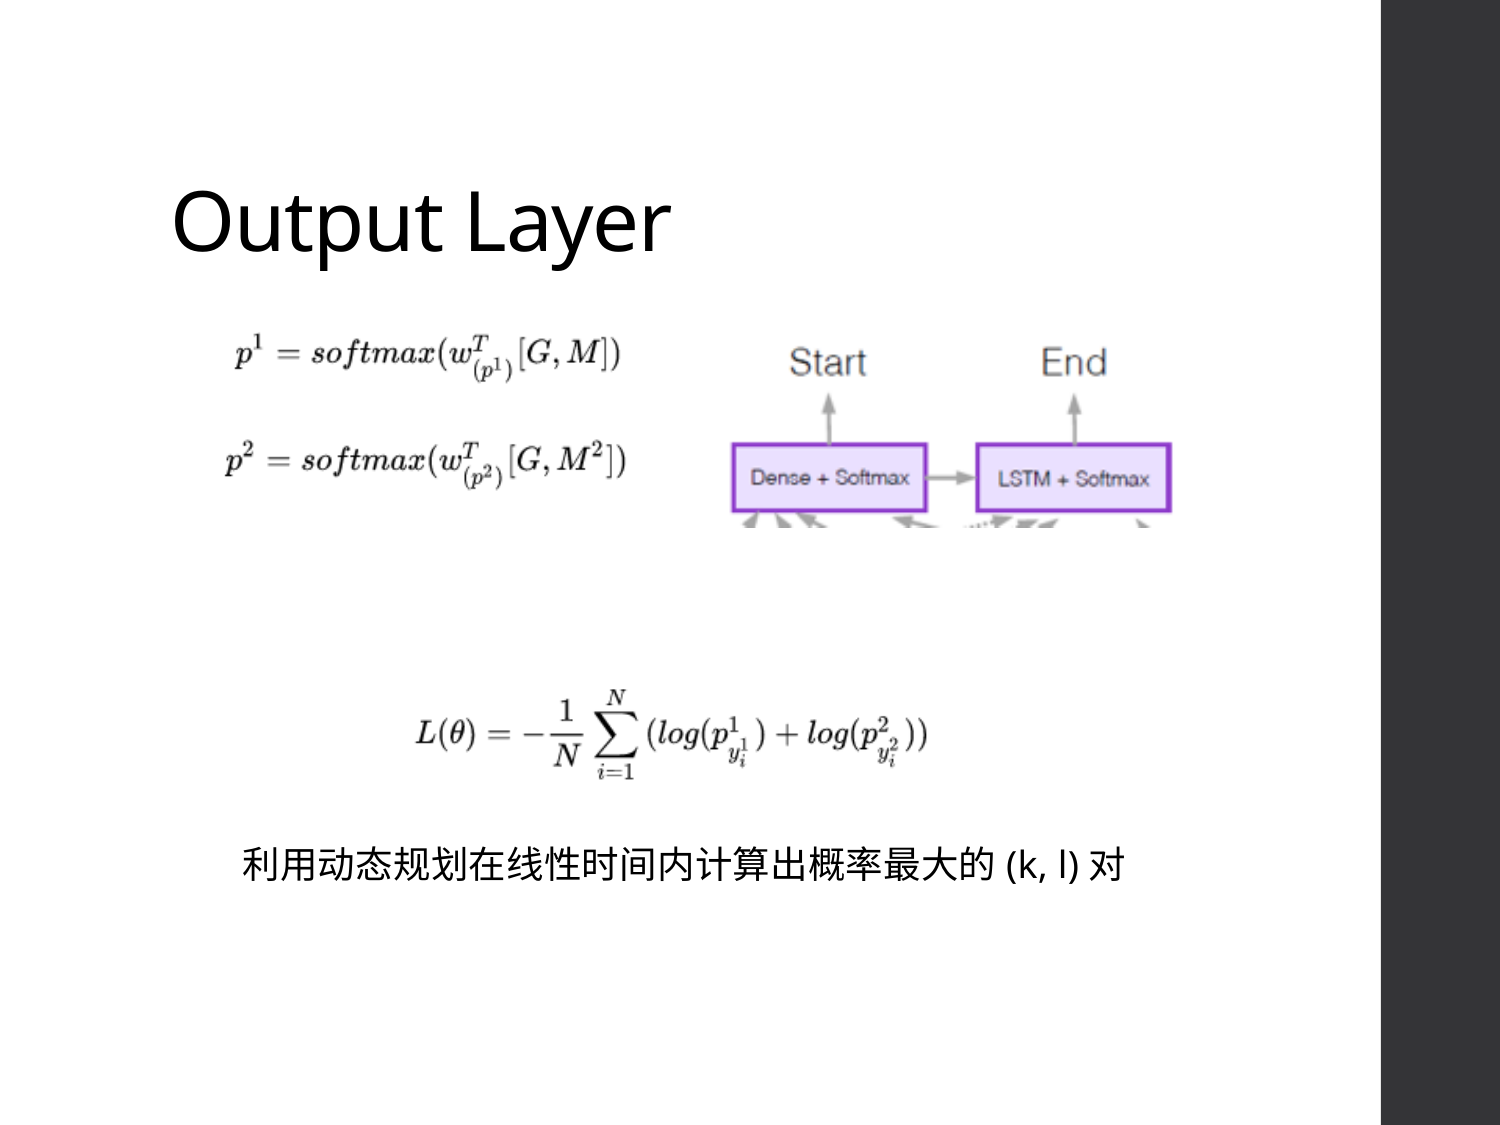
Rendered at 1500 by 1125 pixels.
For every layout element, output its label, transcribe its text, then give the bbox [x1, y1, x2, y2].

title Output Layer [155, 60, 1348, 278]
picture [205, 315, 1198, 528]
text_box 利用动态规划在线性时间内计算出概率最大的(k, l)对 [242, 841, 1127, 932]
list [217, 315, 636, 390]
picture [396, 677, 951, 786]
